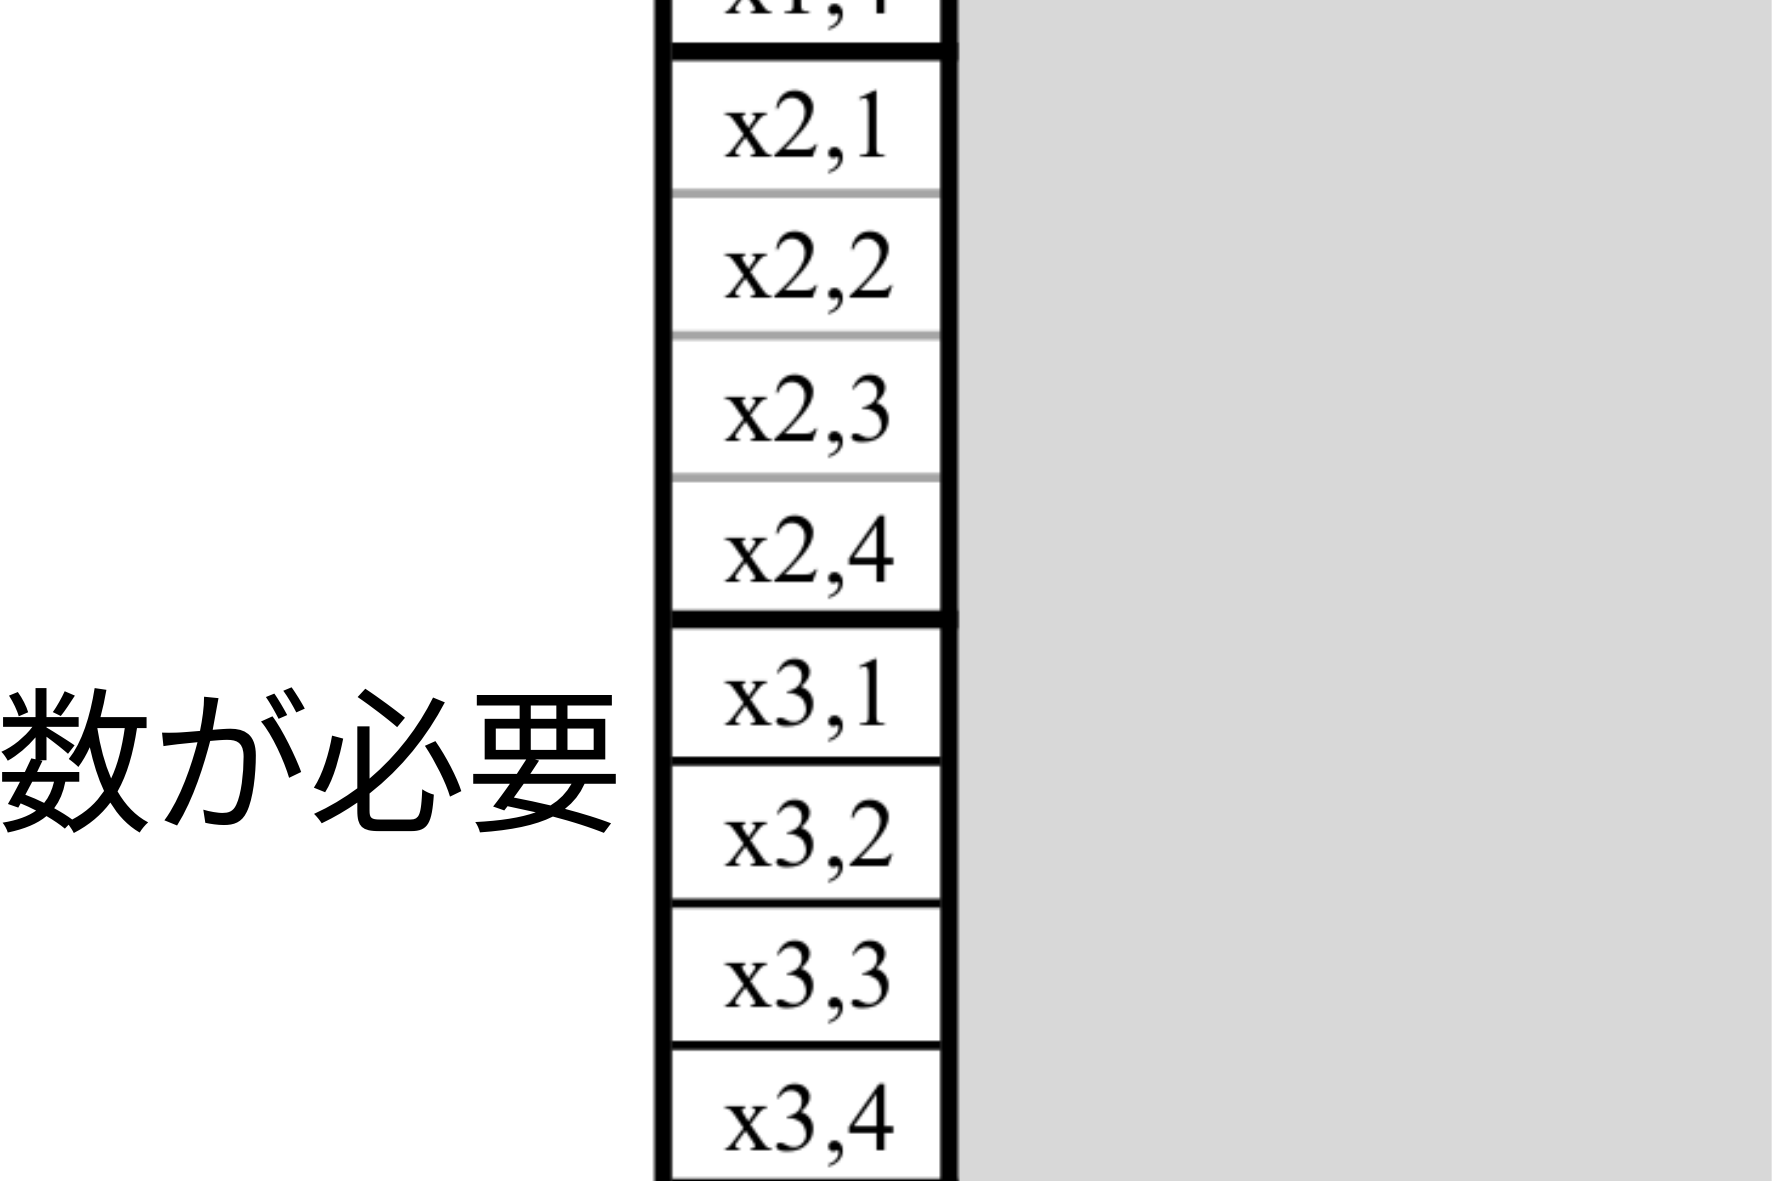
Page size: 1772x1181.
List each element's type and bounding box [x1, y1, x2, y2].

picture [649, 0, 1772, 1181]
